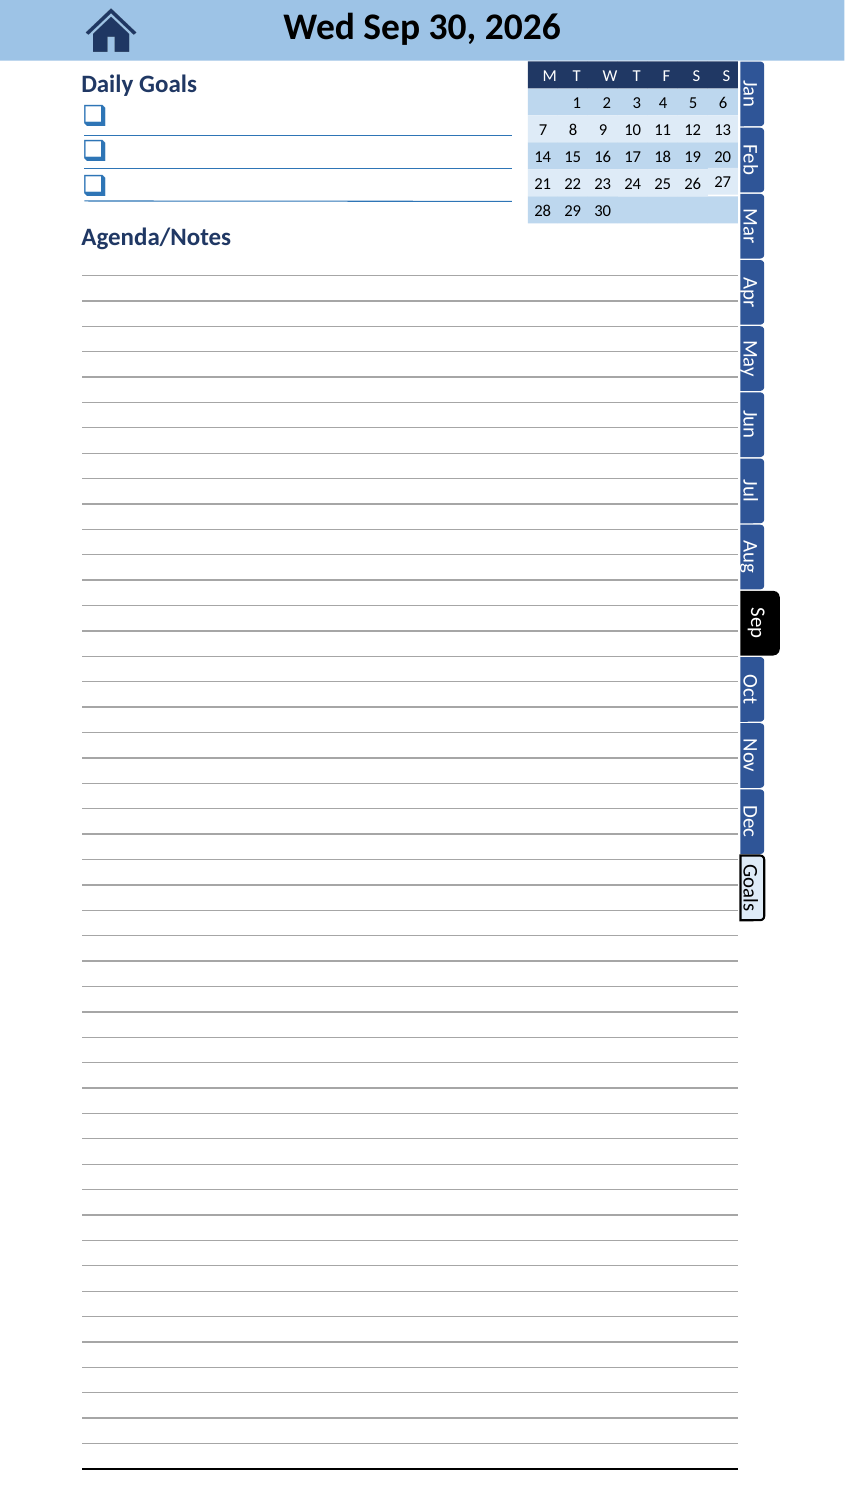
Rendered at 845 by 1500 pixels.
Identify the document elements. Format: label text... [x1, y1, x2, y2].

picture [82, 1, 140, 59]
list Wed Sep 30, 2026 [190, 0, 655, 61]
